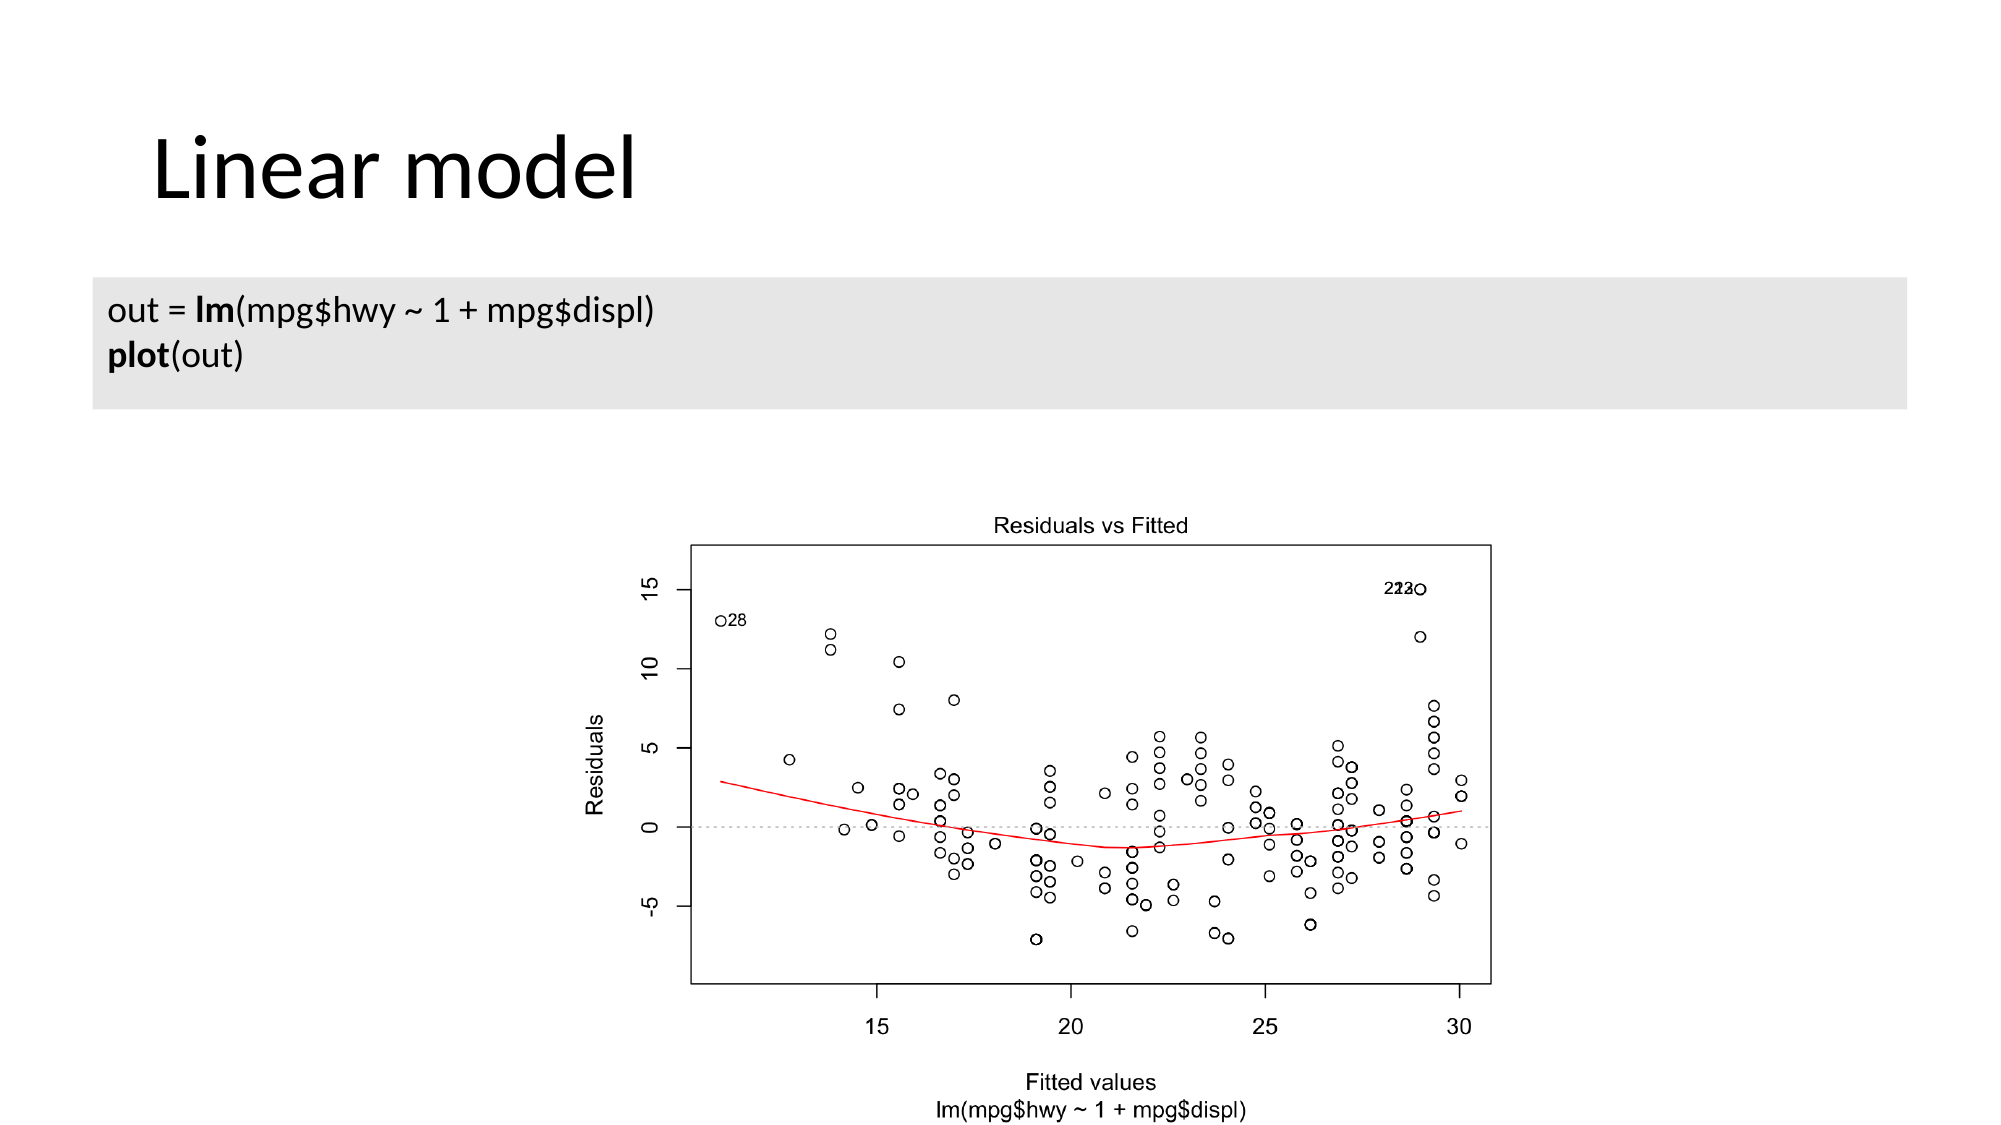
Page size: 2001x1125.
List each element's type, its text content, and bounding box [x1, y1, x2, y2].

title Linear model [137, 59, 1863, 277]
text_box out = lm(mpg$hwy ~ 1 + mpg$displ) plot(out) [92, 277, 1908, 410]
picture [577, 430, 1549, 1125]
